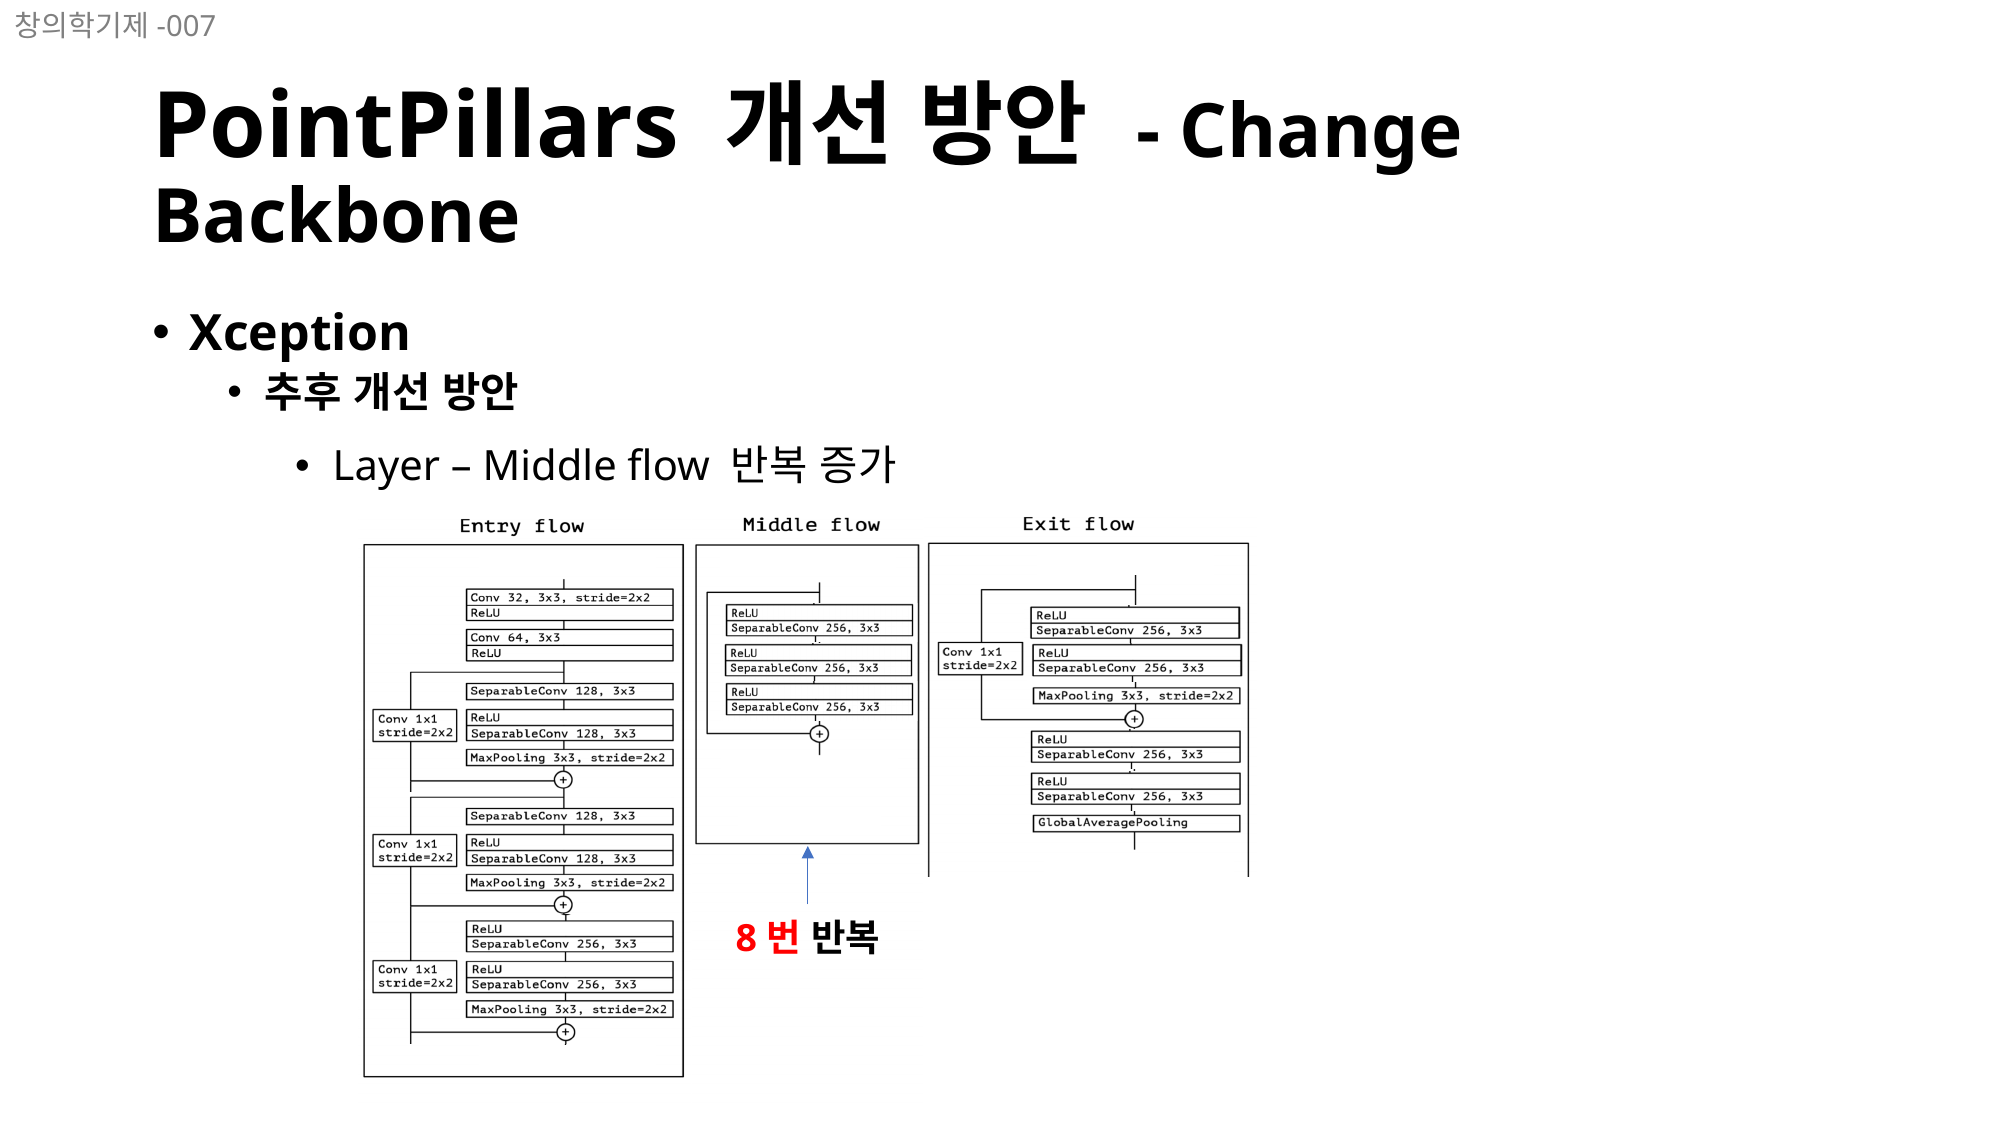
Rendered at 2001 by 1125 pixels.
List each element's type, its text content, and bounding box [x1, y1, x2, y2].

picture [692, 508, 1257, 1103]
title PointPillars 개선 방안 - Change Backbone [137, 59, 1863, 278]
picture [358, 510, 691, 1103]
text_box Layer – Middle flow 반복 증가 [205, 366, 915, 1081]
list Xception 추후 개선 방안 [137, 299, 1863, 1014]
text_box 창의학기제-007 [0, 0, 258, 50]
